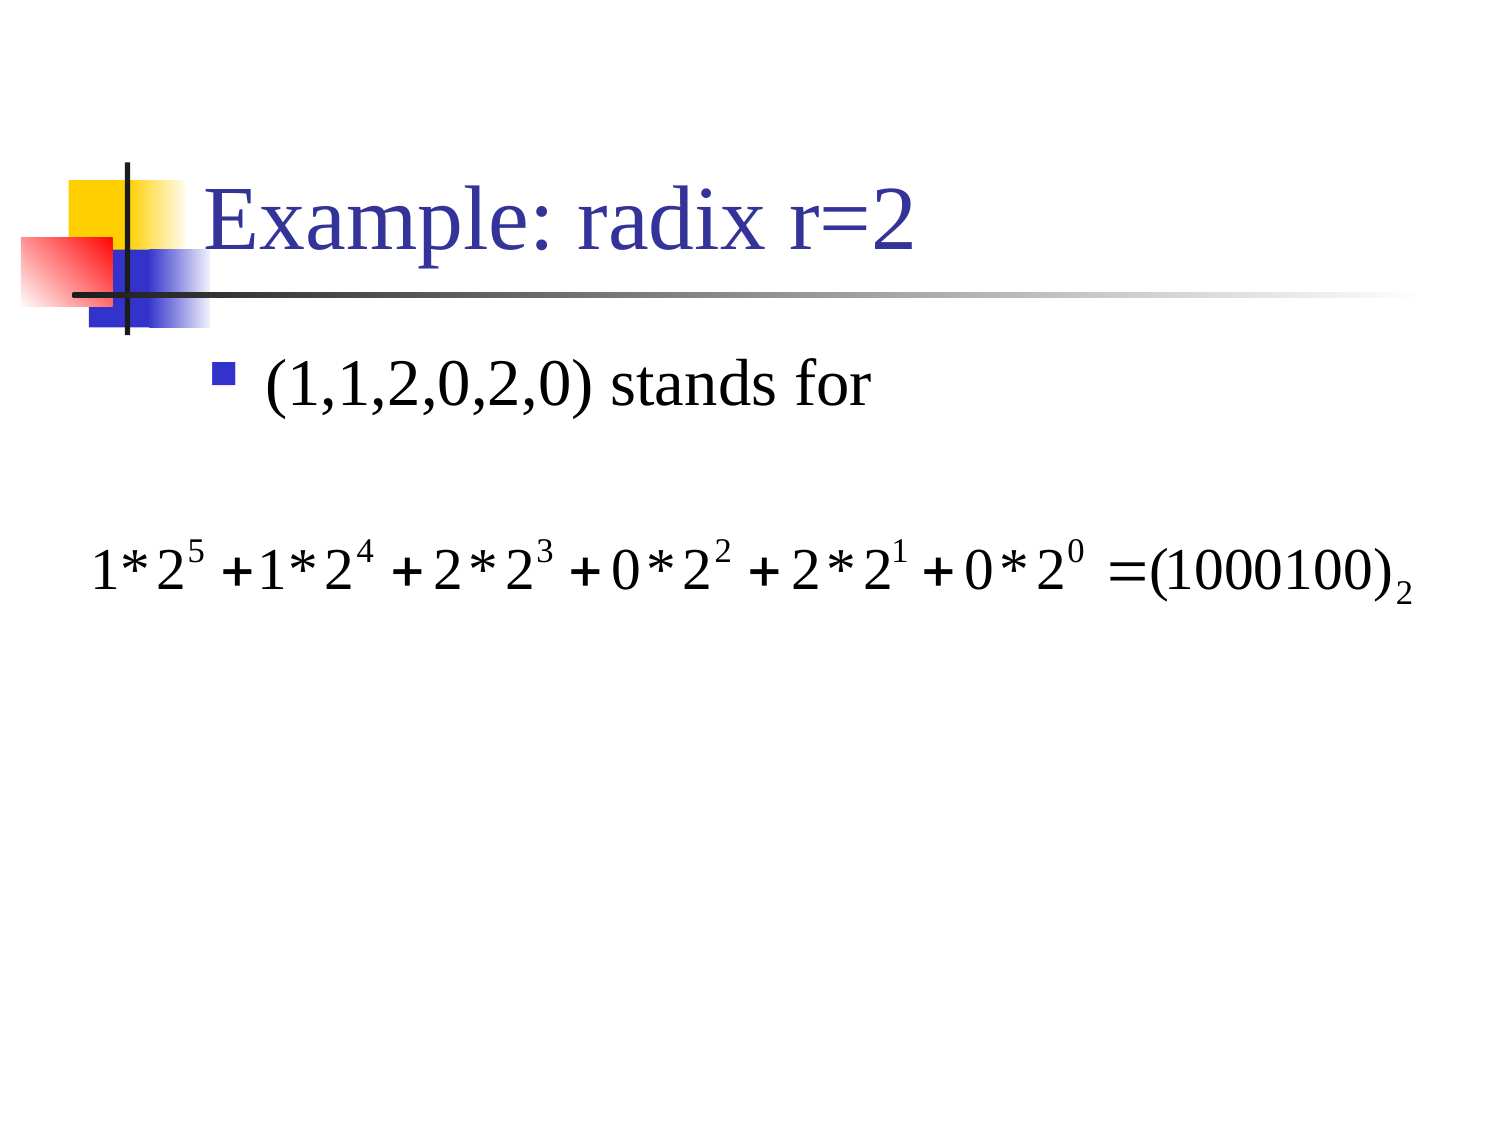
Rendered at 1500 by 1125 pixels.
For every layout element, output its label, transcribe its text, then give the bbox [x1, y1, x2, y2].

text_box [87, 524, 1426, 615]
title Example: radix r=2 [188, 35, 1468, 275]
list (1,1,2,0,2,0) stands for [193, 331, 1469, 463]
